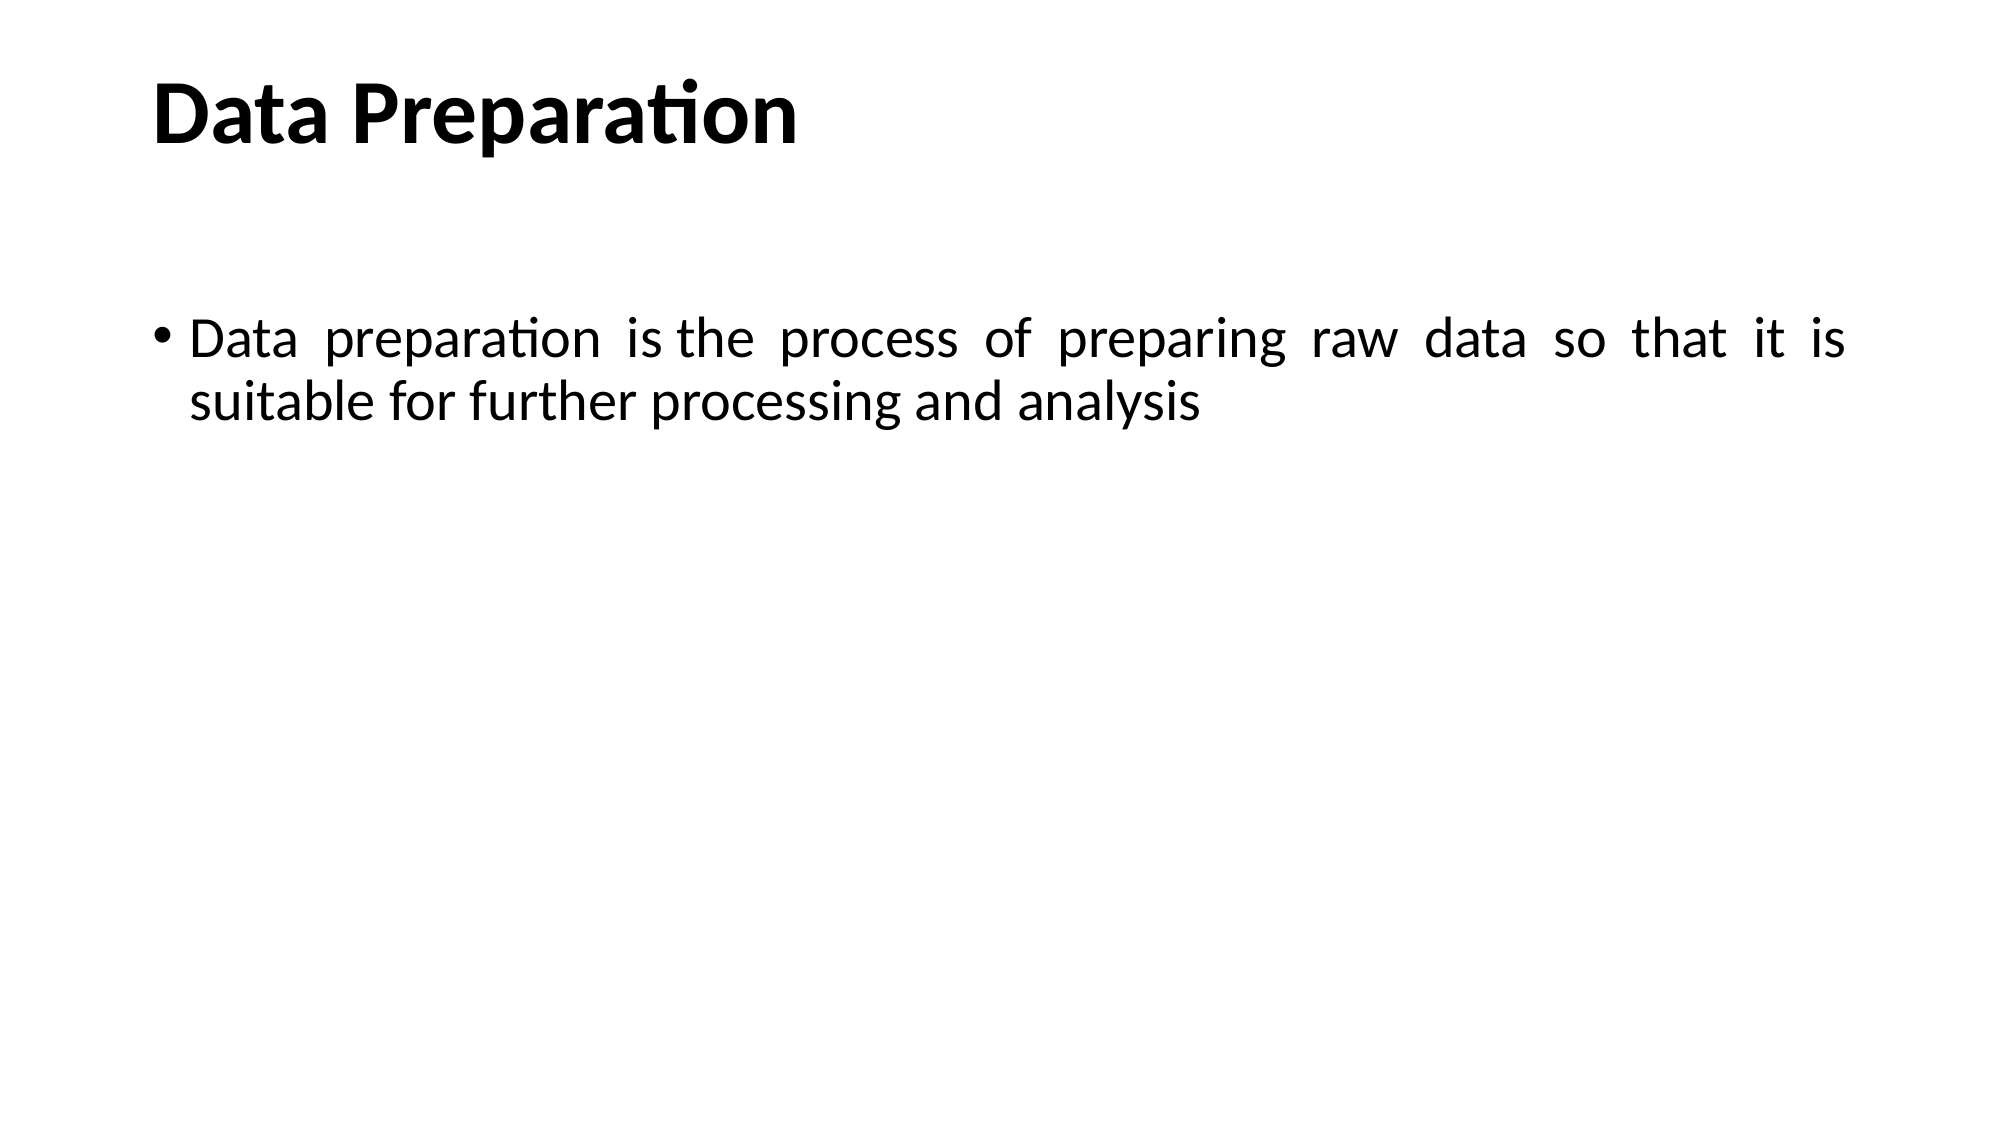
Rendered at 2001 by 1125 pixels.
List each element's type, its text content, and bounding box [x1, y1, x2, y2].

title Data Preparation [137, 59, 1863, 278]
list Data preparation is the process of preparing raw data so that it is suitable for further processing and analysis [137, 299, 1863, 1014]
